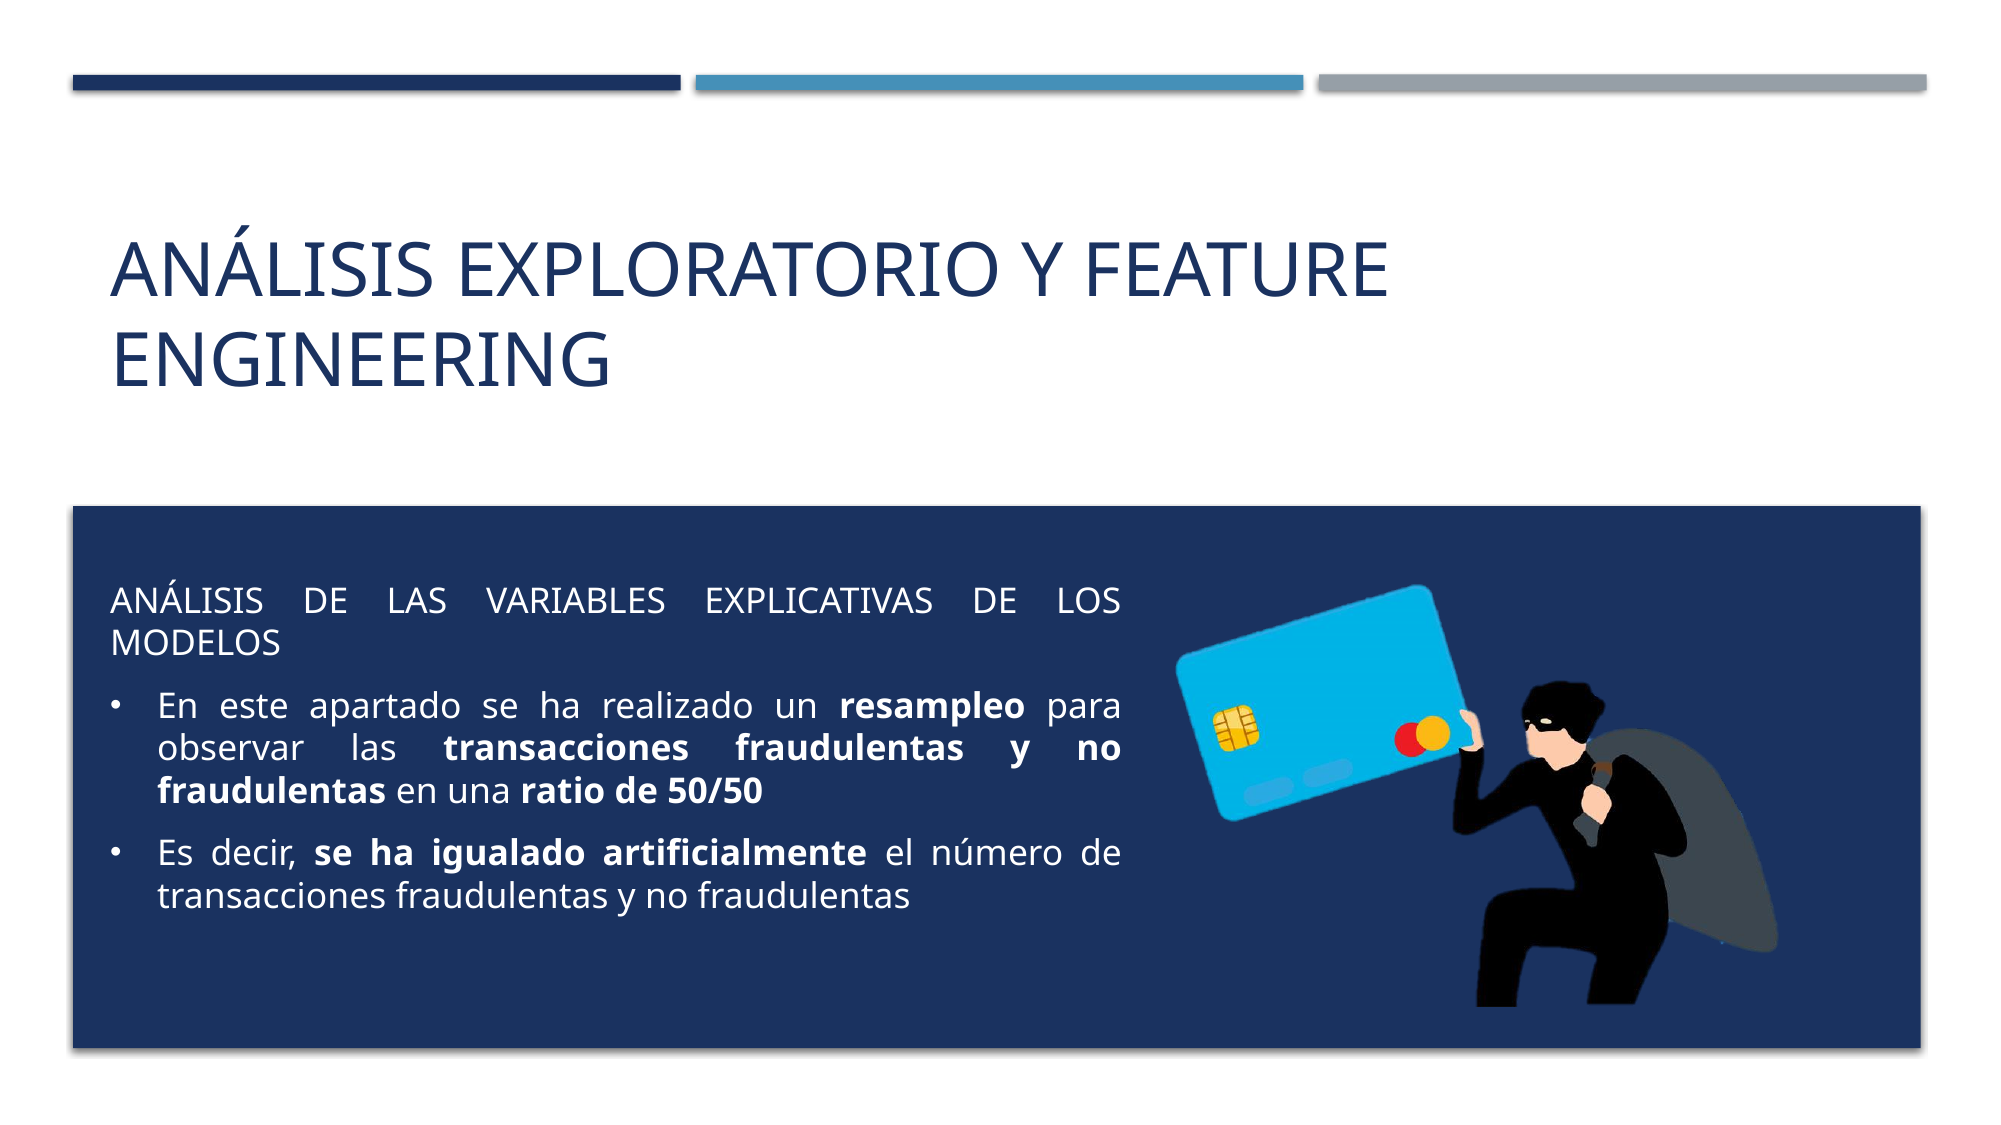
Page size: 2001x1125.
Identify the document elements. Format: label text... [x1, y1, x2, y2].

title ANÁLISIS EXPLORATORIO Y FEATURE ENGINEERING [95, 167, 1899, 410]
text_box ANÁLISIS DE LAS VARIABLES EXPLICATIVAS DE LOS MODELOS En este apartado se ha realizado un resampleo para observar las transacciones fraudulentas y no fraudulentas en una ratio de 50/50 Es decir, se ha igualado artificialmente el número de transacciones fraudulentas y no fraudulentas [95, 570, 1137, 1039]
picture [937, 457, 1906, 1007]
